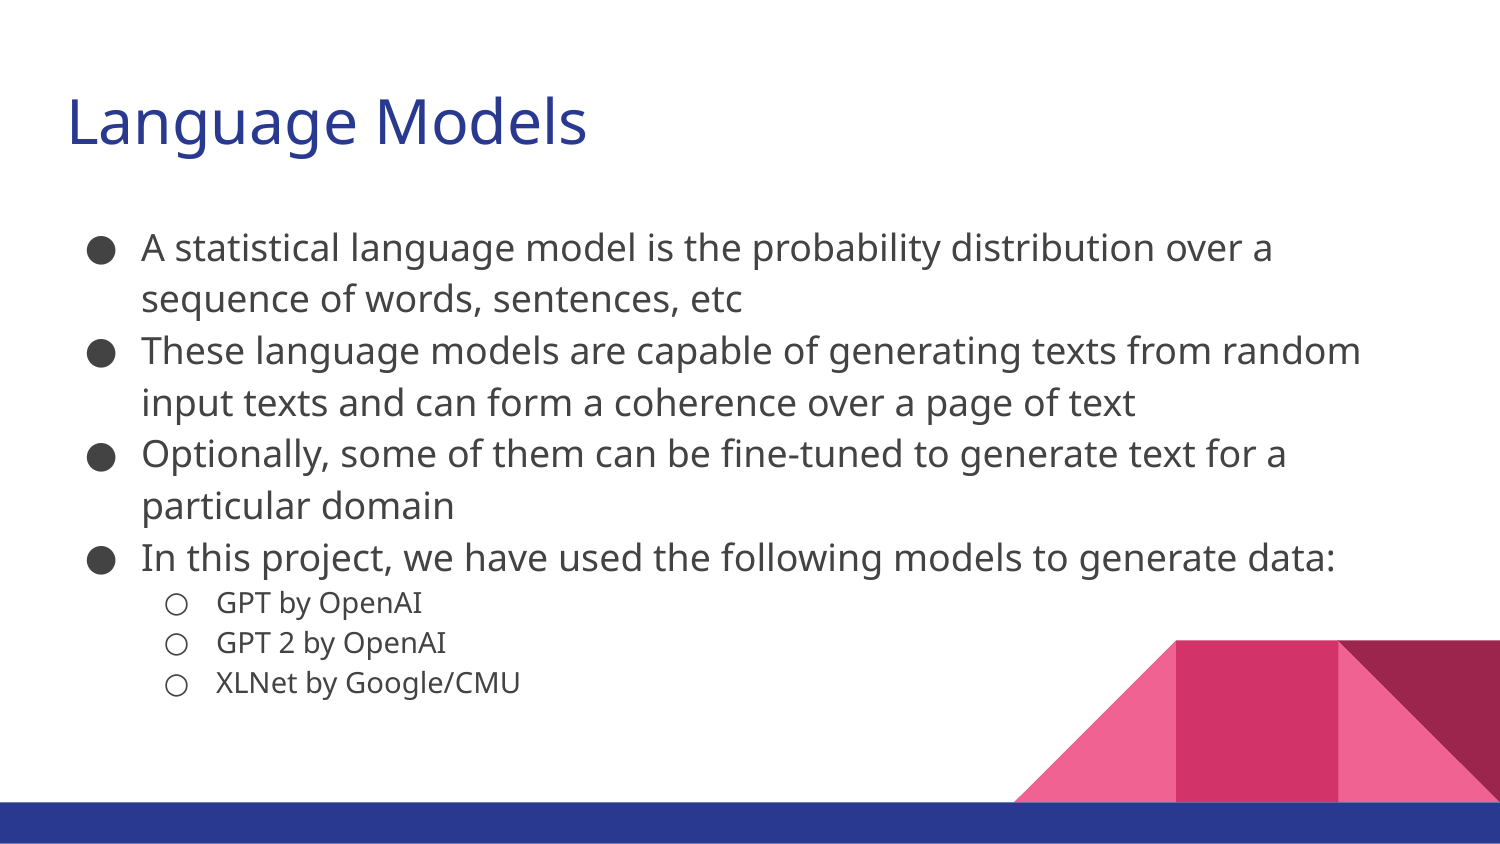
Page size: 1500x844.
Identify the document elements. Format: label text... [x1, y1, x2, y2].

list A statistical language model is the probability distribution over a sequence of words, sentences, etc These language models are capable of generating texts from random input texts and can form a coherence over a page of text Optionally, some of them can be fine-tuned to generate text for a particular domain In this project, we have used the following models to generate data: GPT by OpenAI GPT 2 by OpenAI XLNet by Google/CMU [51, 201, 1449, 750]
title Language Models [51, 67, 1449, 167]
